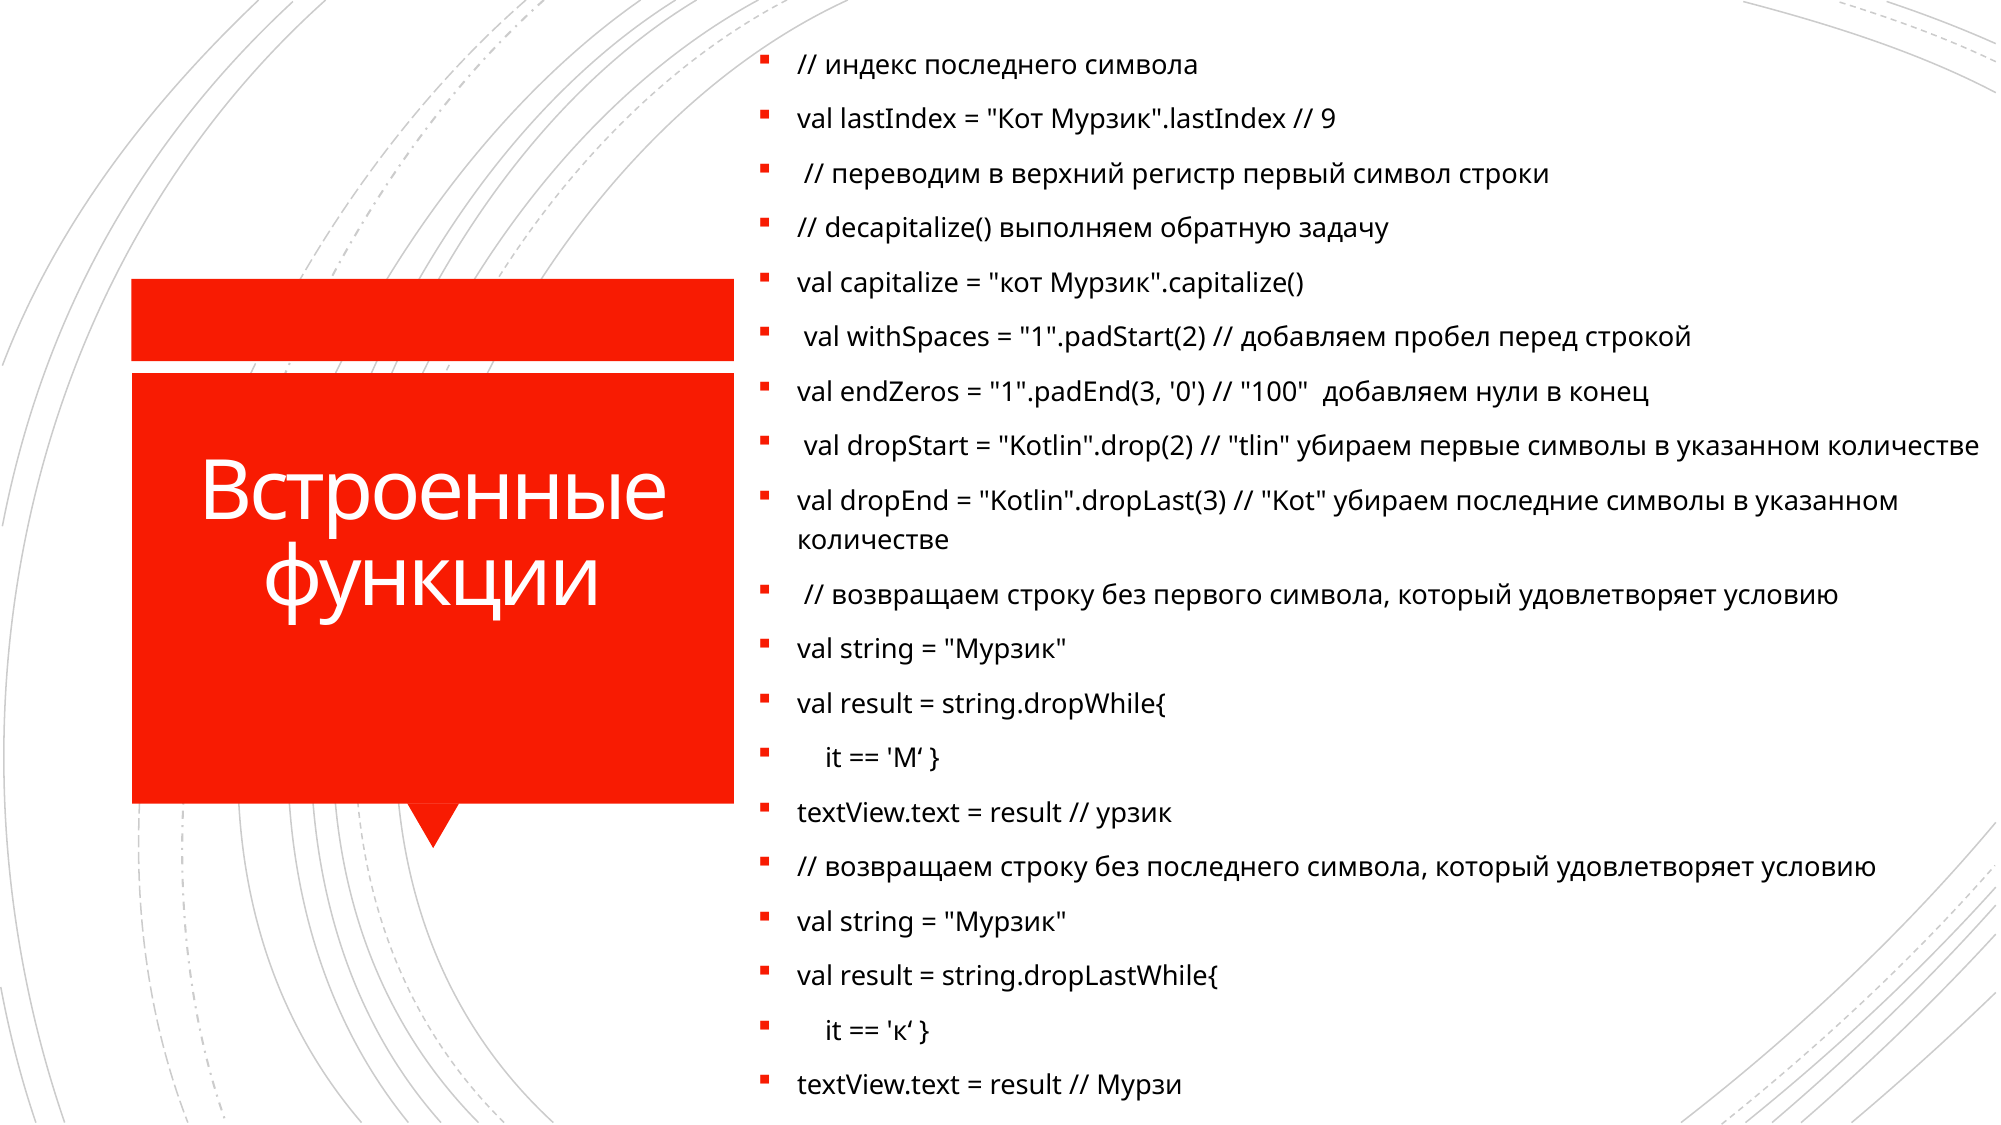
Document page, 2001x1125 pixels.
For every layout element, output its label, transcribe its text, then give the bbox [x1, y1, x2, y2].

title Встроенные функции [145, 385, 720, 789]
list // индекс последнего символа val lastIndex = "Кот Мурзик".lastIndex // 9 // переводим в верхний регистр первый символ строки // decapitalize() выполняем обратную задачу val capitalize = "кот Мурзик".capitalize() val withSpaces = "1".padStart(2) // добавляем пробел перед строкой val endZeros = "1".padEnd(3, '0') // "100" добавляем нули в конец val dropStart = "Kotlin".drop(2) // "tlin" убираем первые символы в указанном количестве val dropEnd = "Kotlin".dropLast(3) // "Kot" убираем последние символы в указанном количестве // возвращаем строку без первого символа, который удовлетворяет условию val string = "Мурзик" val result = string.dropWhile{ it == 'М‘ } textView.text = result // урзик // возвращаем строку без последнего символа, который удовлетворяет условию val string = "Мурзик" val result = string.dropLastWhile{ it == 'к‘ } textView.text = result // Мурзи [742, 15, 2000, 1125]
